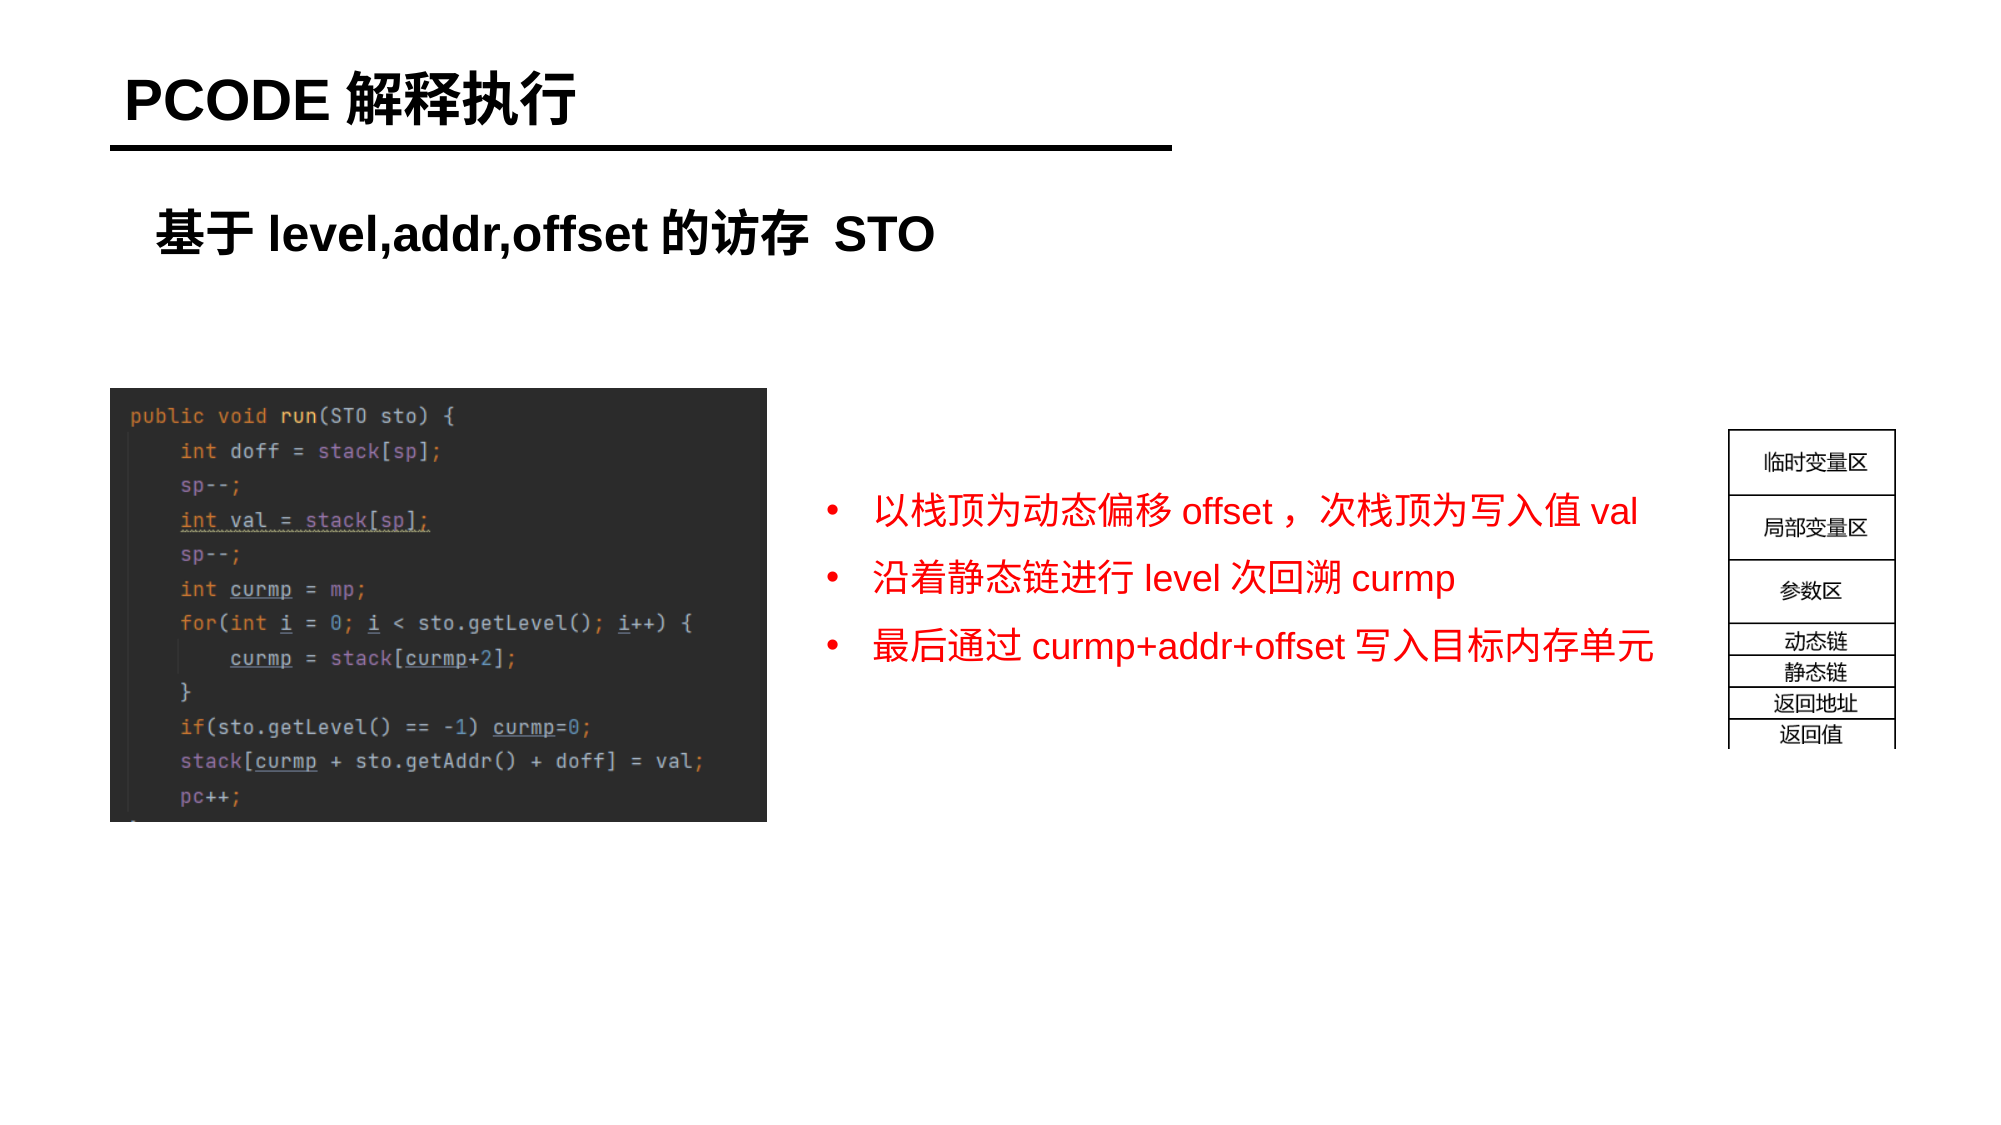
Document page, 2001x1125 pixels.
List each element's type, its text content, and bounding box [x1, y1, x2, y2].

text_box PCODE解释执行 [109, 63, 1890, 168]
picture [1714, 416, 1917, 749]
text_box 基于level,addr,offset的访存 STO [140, 200, 1035, 286]
picture [109, 388, 767, 822]
text_box 以栈顶为动态偏移offset，次栈顶为写入值val 沿着静态链进行level次回溯curmp 最后通过curmp+addr+offset写入目标内存单元 [811, 456, 1670, 674]
